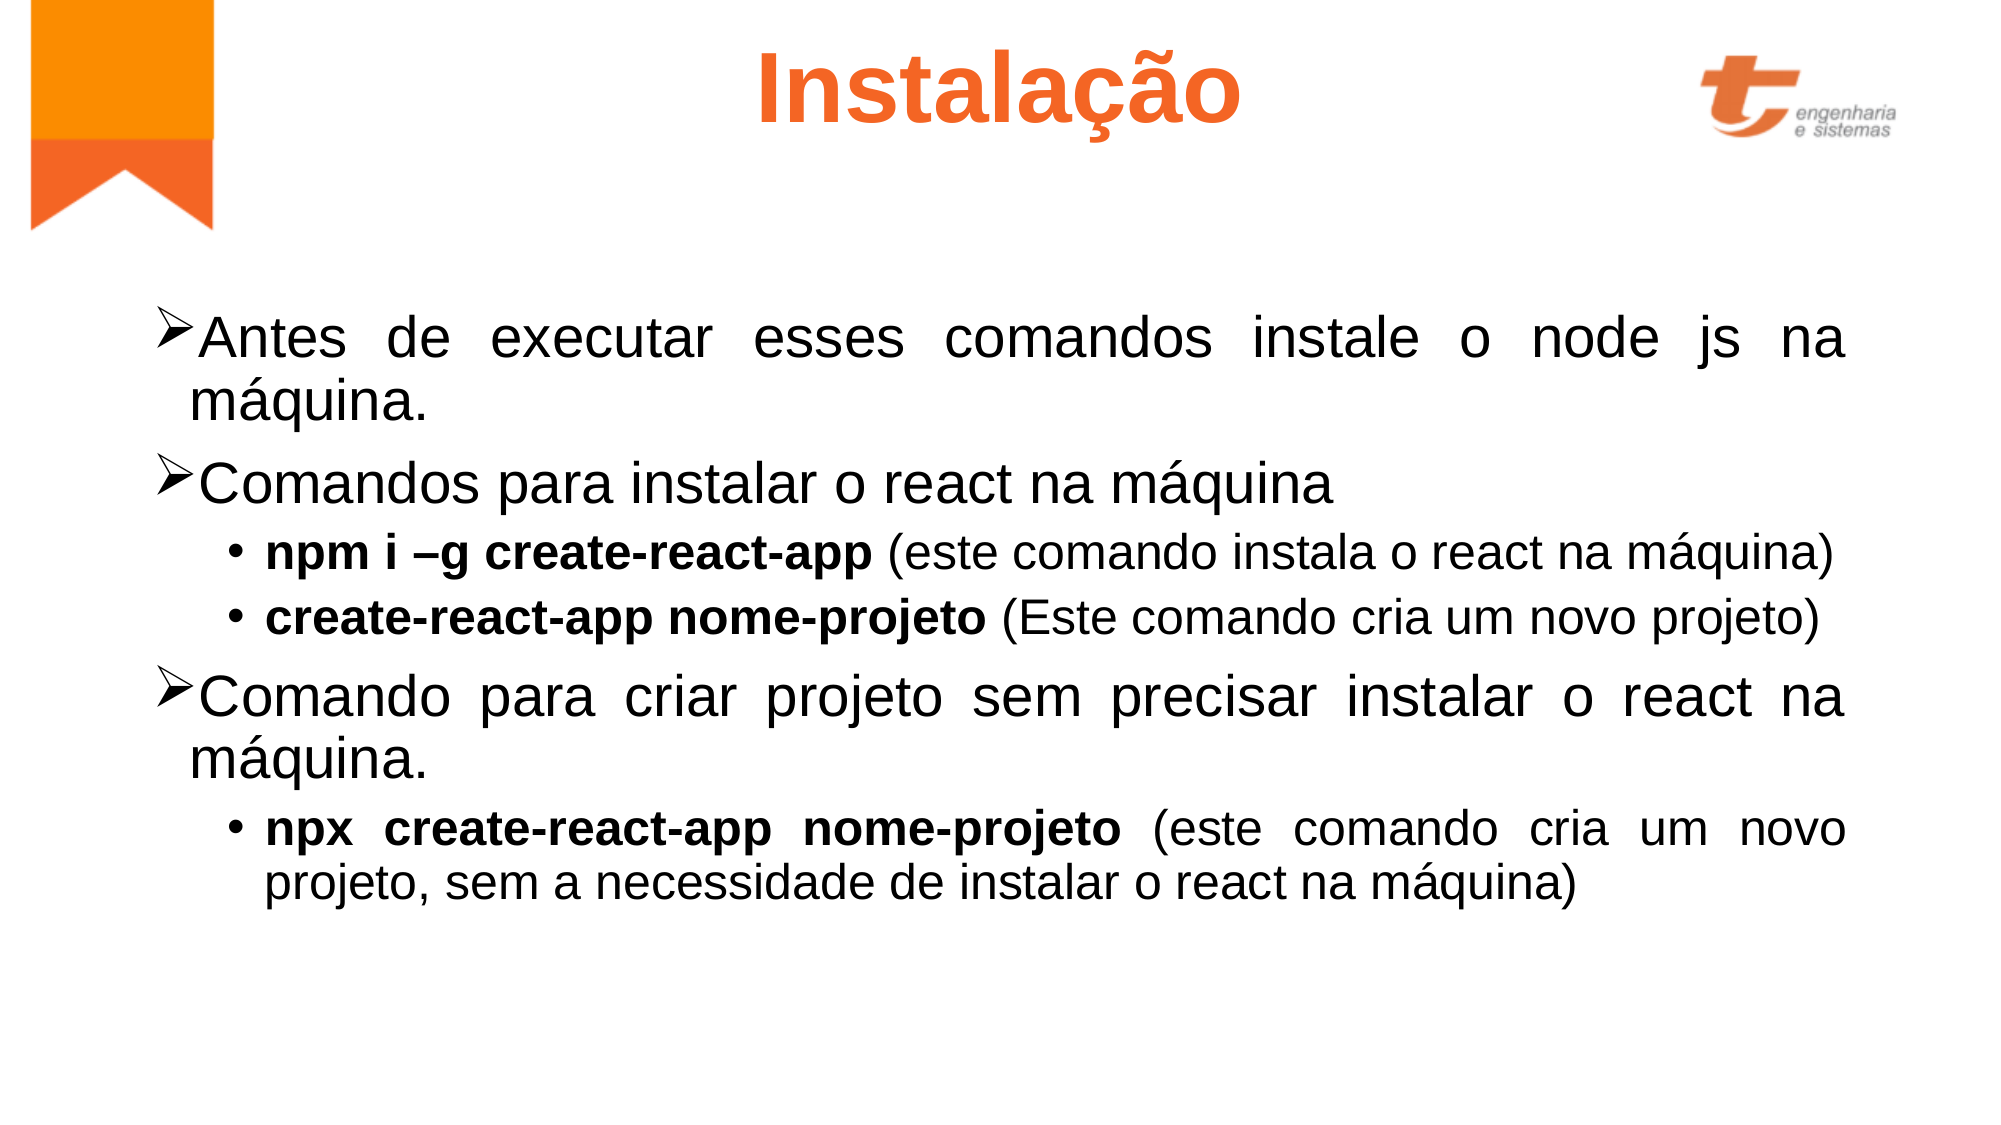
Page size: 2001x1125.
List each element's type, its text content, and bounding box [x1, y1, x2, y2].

list Antes de executar esses comandos instale o node js na máquina. Comandos para instalar o react na máquina npm i –g create-react-app (este comando instala o react na máquina) create-react-app nome-projeto (Este comando cria um novo projeto) Comando para criar projeto sem precisar instalar o react na máquina. npx create-react-app nome-projeto (este comando cria um novo projeto, sem a necessidade de instalar o react na máquina) [137, 299, 1863, 1014]
picture [0, 0, 233, 246]
picture [1682, 20, 1921, 150]
text_box Instalação [233, 20, 2000, 161]
